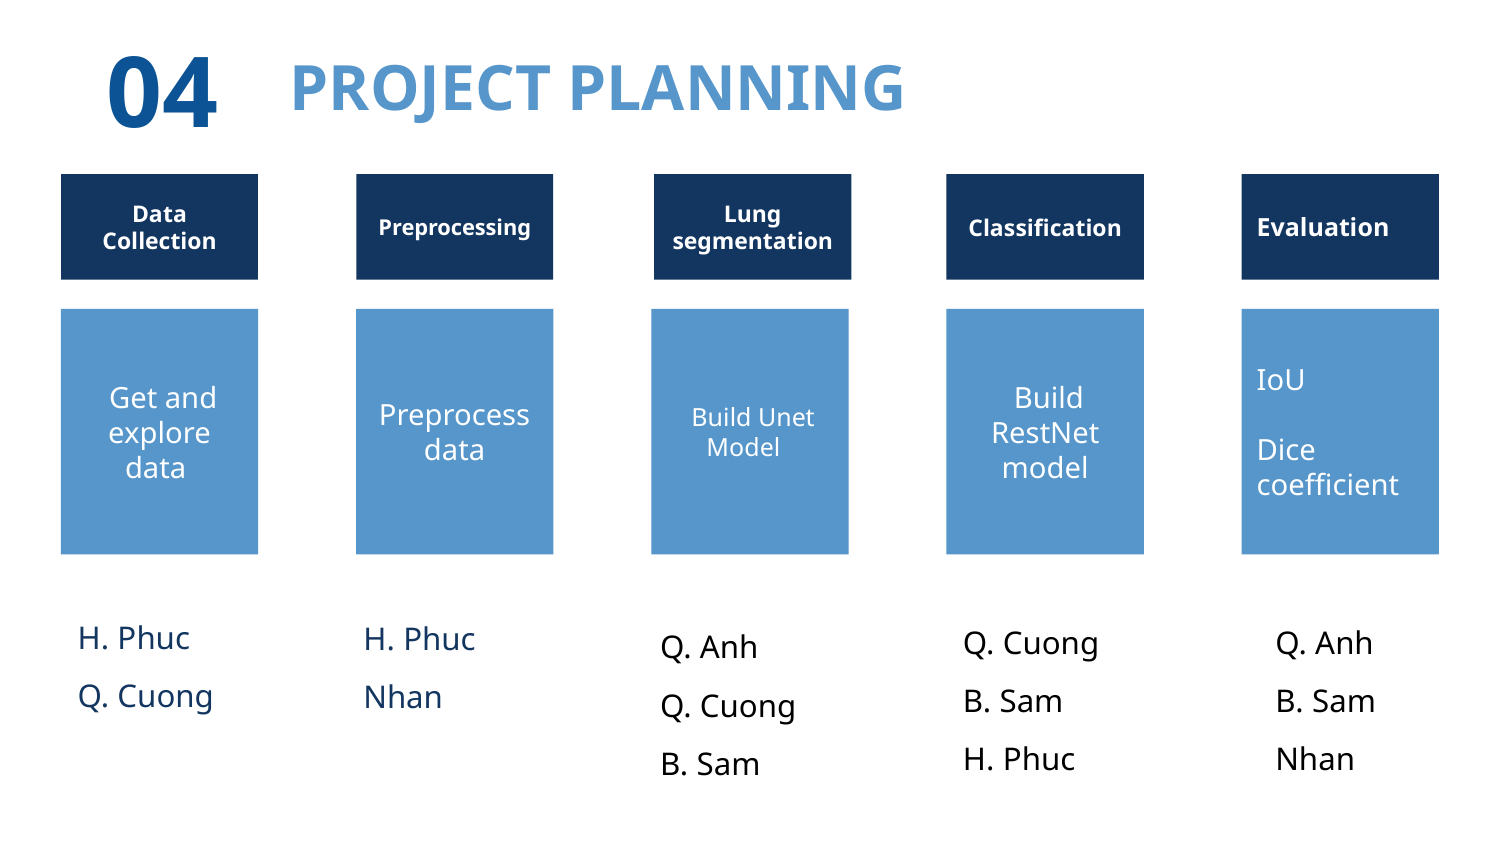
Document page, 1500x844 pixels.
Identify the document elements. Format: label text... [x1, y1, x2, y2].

text_box Build RestNet model [946, 308, 1144, 555]
text_box Data Collection [61, 174, 258, 280]
text_box Get and explore data [60, 308, 259, 555]
text_box Q. Anh B. Sam Nhan [1260, 607, 1447, 687]
title PROJECT PLANNING [258, 38, 1328, 132]
text_box Preprocessing [356, 174, 554, 280]
text_box Evaluation [1241, 174, 1439, 280]
text_box Preprocess data [356, 308, 554, 555]
text_box H. Phuc Q. Cuong [62, 603, 287, 706]
text_box Q. Cuong B. Sam H. Phuc [947, 607, 1134, 687]
title 04 [91, 13, 258, 164]
text_box Lung segmentation [654, 174, 852, 280]
text_box H. Phuc Nhan [348, 603, 573, 706]
text_box Classification [946, 174, 1144, 280]
text_box Q. Anh Q. Cuong B. Sam [644, 612, 831, 824]
text_box [1210, 626, 1396, 706]
text_box Build Unet Model [651, 308, 849, 555]
text_box IoU Dice coefficient [1241, 308, 1439, 555]
